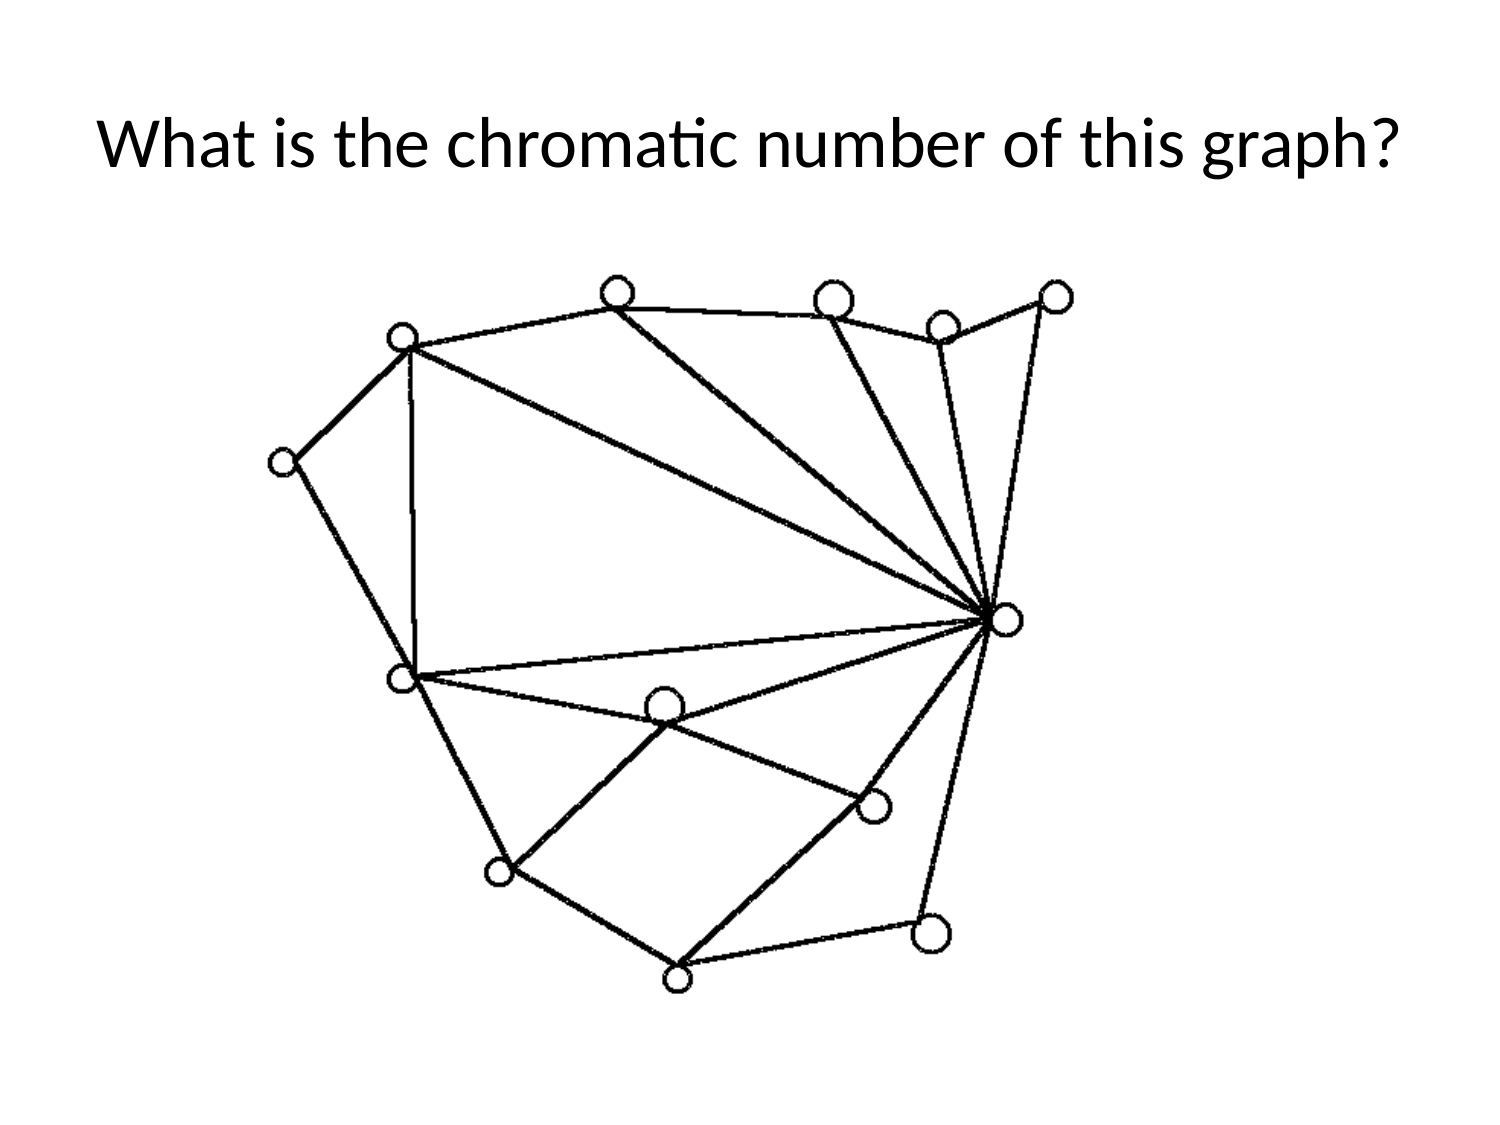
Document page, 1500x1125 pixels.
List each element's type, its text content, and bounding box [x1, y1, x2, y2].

title What is the chromatic number of this graph? [75, 45, 1425, 233]
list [262, 268, 1238, 1001]
